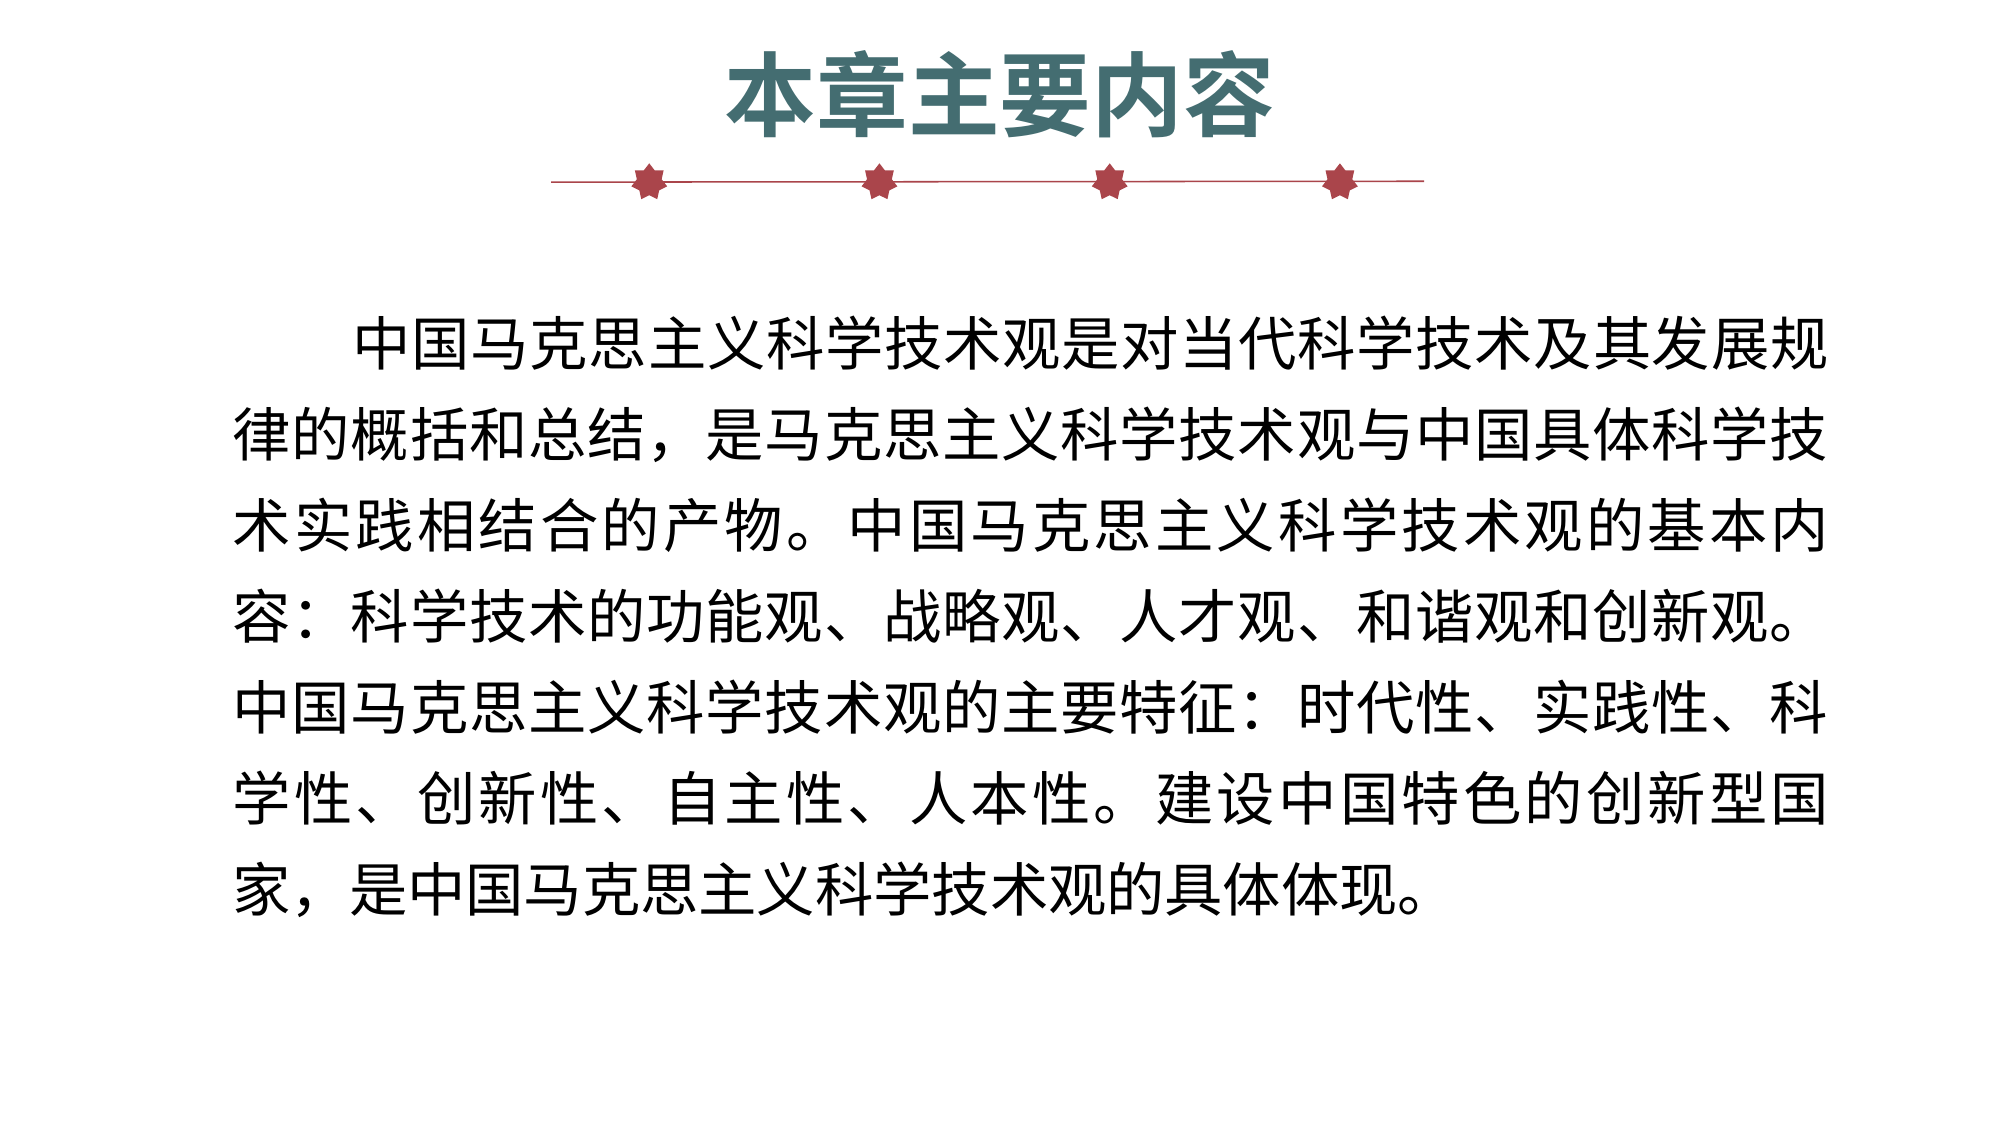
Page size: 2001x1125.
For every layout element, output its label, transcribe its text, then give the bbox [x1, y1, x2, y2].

list 本章主要内容 [0, 13, 2000, 152]
list 中国马克思主义科学技术观是对当代科学技术及其发展规律的概括和总结，是马克思主义科学技术观与中国具体科学技术实践相结合的产物。中国马克思主义科学技术观的基本内容：科学技术的功能观、战略观、人才观、和谐观和创新观。中国马克思主义科学技术观的主要特征：时代性、实践性、科学性、创新性、自主性、人本性。建设中国特色的创新型国家，是中国马克思主义科学技术观的具体体现。 [161, 278, 1845, 953]
